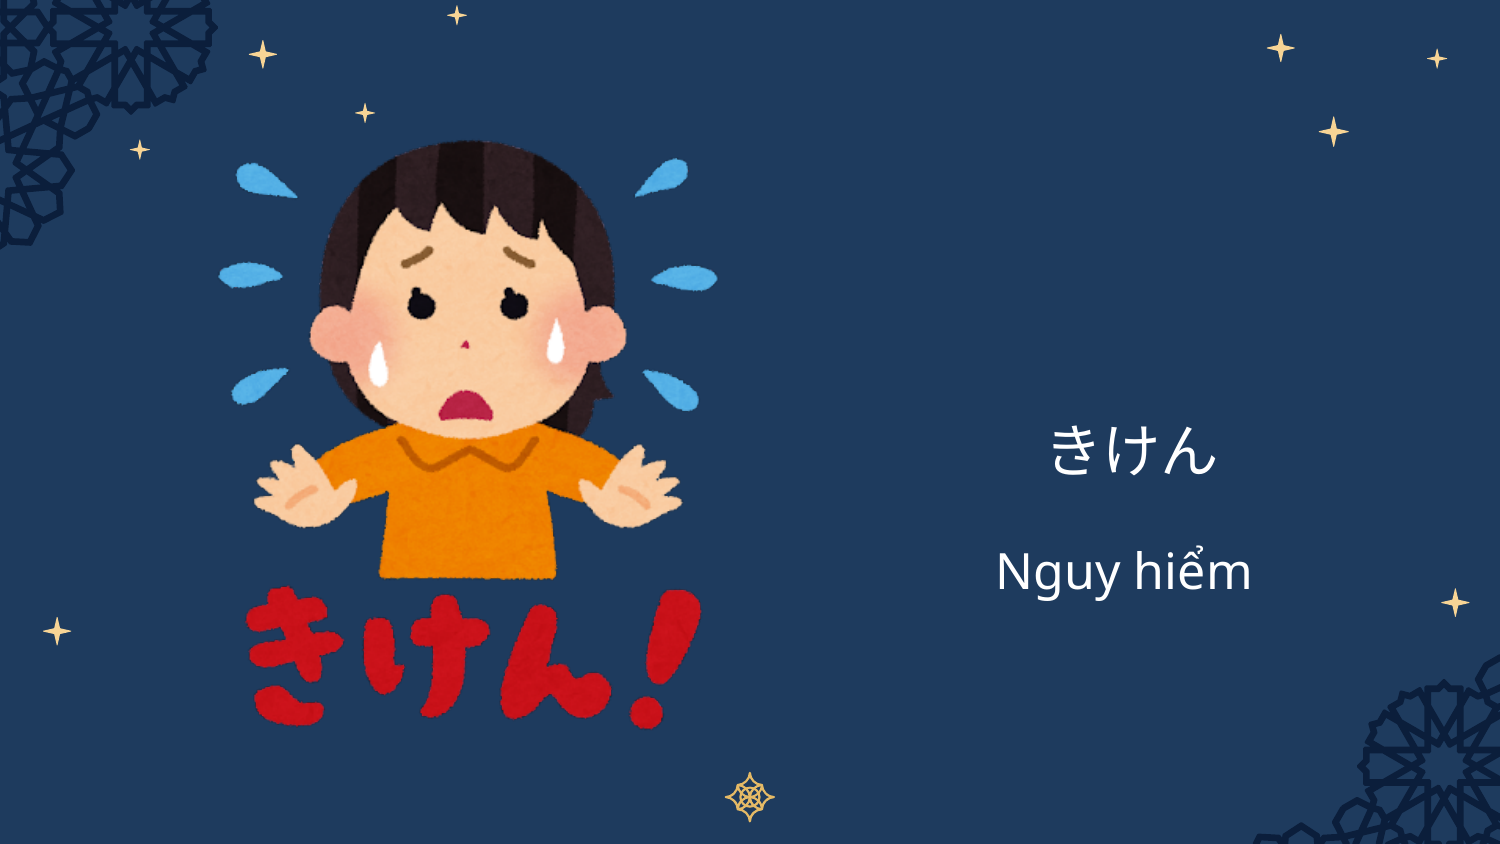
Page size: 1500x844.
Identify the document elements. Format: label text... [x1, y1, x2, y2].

text_box きけん [1029, 406, 1432, 492]
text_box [129, 102, 1350, 160]
picture [204, 122, 737, 749]
text_box Nguy hiểm [981, 531, 1384, 607]
